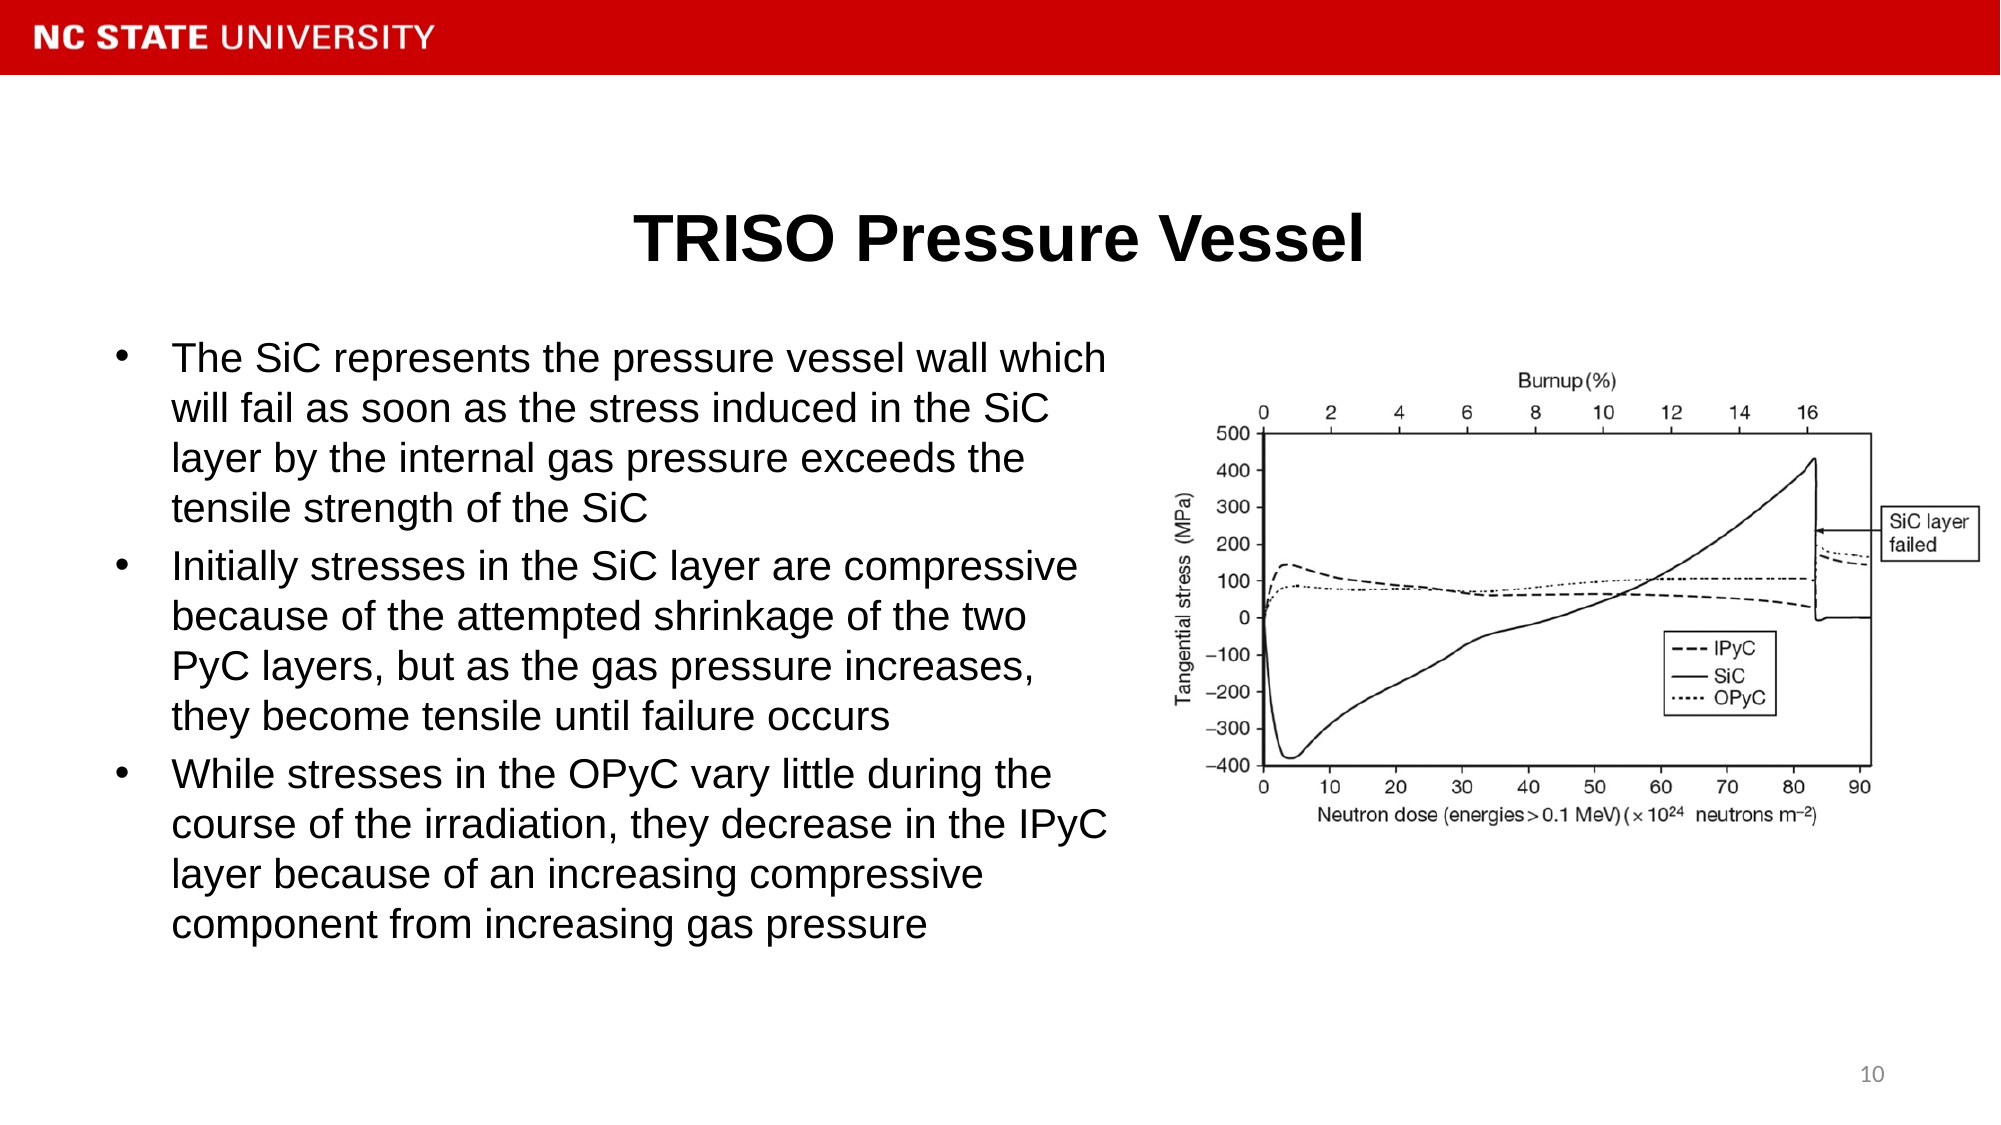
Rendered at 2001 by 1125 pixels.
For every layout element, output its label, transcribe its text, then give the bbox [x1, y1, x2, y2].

picture [1173, 370, 1981, 827]
list The SiC represents the pressure vessel wall which will fail as soon as the stress induced in the SiC layer by the internal gas pressure exceeds the tensile strength of the SiC Initially stresses in the SiC layer are compressive because of the attempted shrinkage of the two PyC layers, but as the gas pressure increases, they become tensile until failure occurs While stresses in the OPyC vary little during the course of the irradiation, they decrease in the IPyC layer because of an increasing compressive component from increasing gas pressure [99, 322, 1129, 974]
title TRISO Pressure Vessel [99, 147, 1900, 323]
picture [0, 0, 2000, 75]
slide_number 10 [1433, 1042, 1900, 1103]
